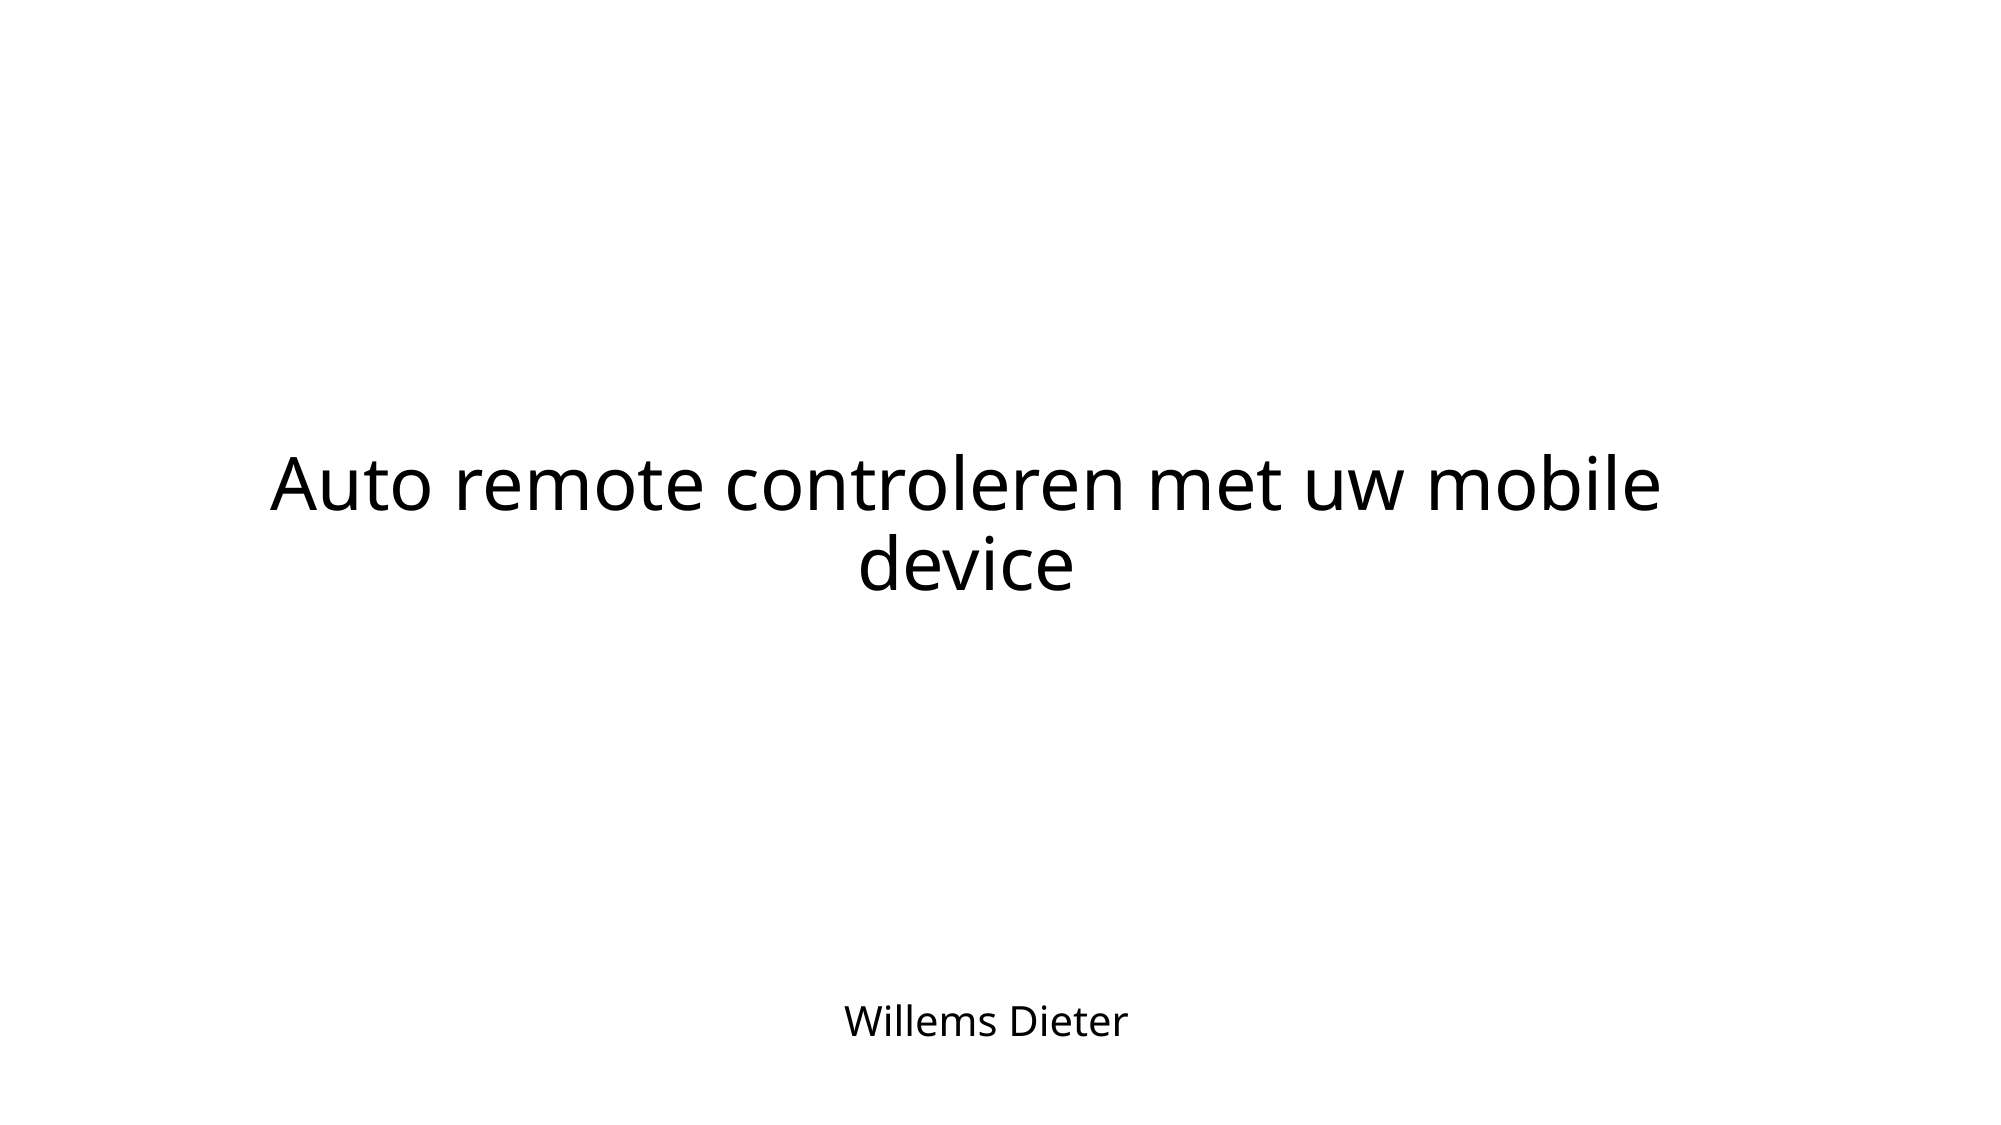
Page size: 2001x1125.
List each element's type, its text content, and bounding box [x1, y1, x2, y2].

title Auto remote controleren met uw mobile device [150, 437, 1785, 614]
text_box Willems Dieter [169, 877, 1804, 1054]
